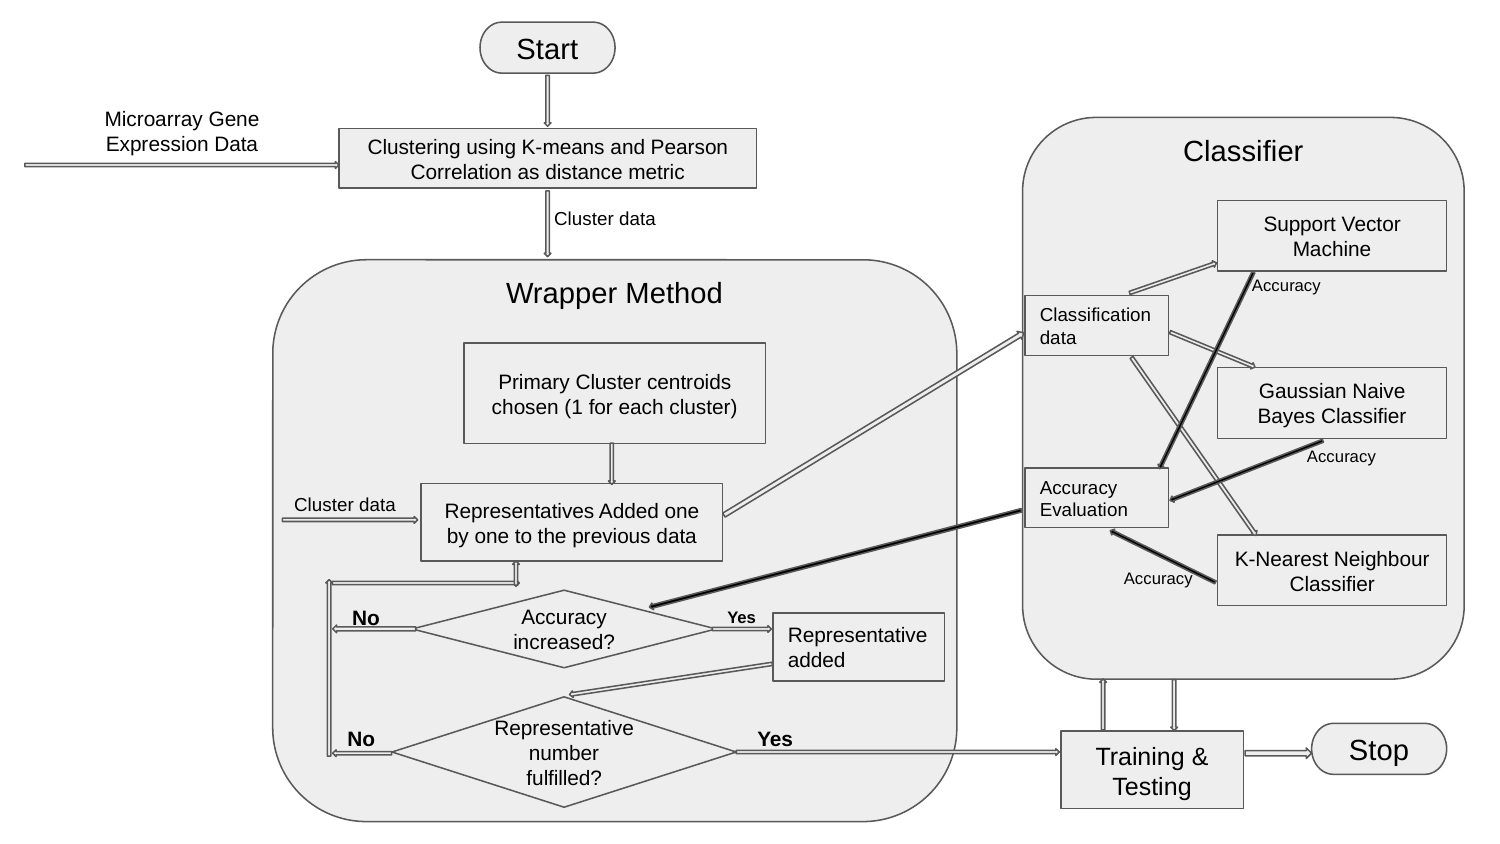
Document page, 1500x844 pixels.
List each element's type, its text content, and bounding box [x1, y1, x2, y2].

text_box [272, 259, 957, 822]
text_box Accuracy increased? [416, 590, 712, 668]
text_box Accuracy [1108, 552, 1217, 590]
text_box [282, 516, 418, 524]
text_box [569, 662, 773, 698]
text_box [1170, 439, 1324, 503]
text_box [1129, 260, 1217, 295]
text_box Yes [742, 710, 813, 753]
text_box [1245, 747, 1312, 759]
text_box [325, 579, 332, 757]
text_box No [337, 589, 408, 631]
text_box Start [480, 22, 616, 74]
text_box Primary Cluster centroids chosen (1 for each cluster) [463, 343, 766, 444]
text_box [1099, 678, 1107, 730]
text_box Microarray Gene Expression Data [53, 90, 311, 162]
text_box Accuracy Evaluation [1024, 467, 1169, 528]
text_box [1158, 271, 1255, 469]
text_box Stop [1311, 723, 1447, 775]
text_box [1217, 483, 1257, 536]
text_box [1170, 679, 1178, 731]
text_box [722, 331, 1024, 518]
text_box Representatives Added one by one to the previous data [421, 483, 723, 561]
text_box [1169, 330, 1215, 352]
text_box Accuracy [1291, 430, 1400, 468]
text_box [608, 443, 616, 485]
text_box Training & Testing [1060, 731, 1244, 809]
text_box Representative number fulfilled? [392, 696, 737, 808]
text_box Accuracy [1236, 259, 1345, 297]
text_box Classification data [1024, 295, 1169, 356]
text_box [1180, 426, 1219, 480]
text_box Classifier [1114, 117, 1372, 189]
text_box [1022, 117, 1465, 680]
text_box Gaussian Naive Bayes Classifier [1217, 367, 1447, 439]
text_box No [332, 710, 403, 753]
text_box [1130, 356, 1179, 426]
text_box Wrapper Method [486, 259, 744, 331]
text_box [408, 626, 416, 631]
text_box [649, 508, 1022, 610]
text_box K-Nearest Neighbour Classifier [1217, 534, 1447, 606]
text_box [24, 161, 339, 169]
text_box [332, 753, 392, 757]
text_box [332, 624, 337, 633]
text_box Clustering using K-means and Pearson Correlation as distance metric [338, 128, 757, 189]
text_box [332, 581, 514, 585]
text_box [1110, 529, 1158, 552]
text_box [544, 75, 551, 127]
text_box Cluster data [279, 477, 445, 535]
text_box Yes [712, 591, 779, 631]
text_box [1217, 350, 1255, 369]
text_box Representative added [772, 612, 945, 681]
text_box [512, 560, 520, 586]
text_box Cluster data [539, 192, 769, 263]
text_box [736, 748, 1060, 756]
text_box Support Vector Machine [1217, 200, 1447, 272]
